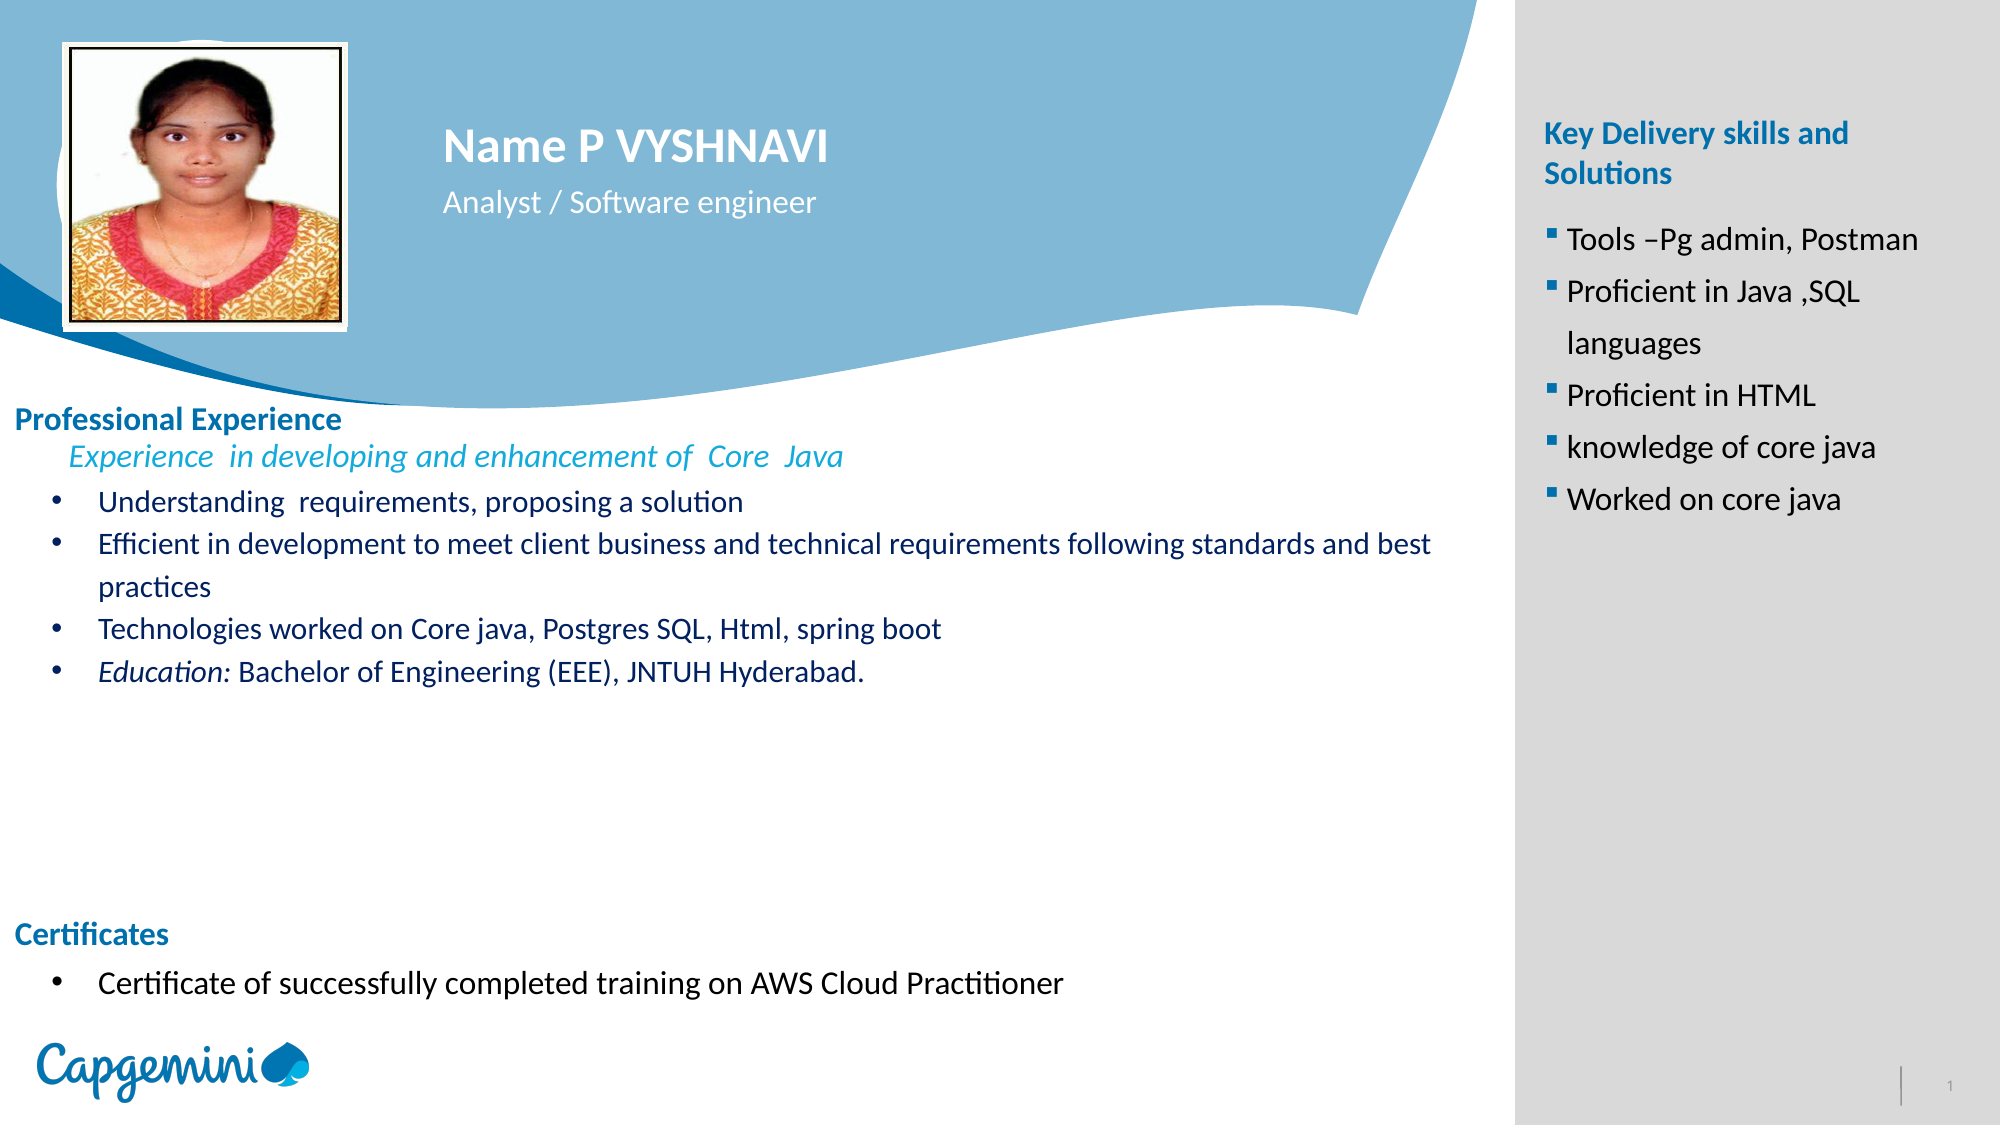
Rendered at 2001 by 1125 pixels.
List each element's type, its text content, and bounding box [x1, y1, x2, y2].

text_box Professional Experience [0, 390, 681, 485]
picture [301, 1049, 309, 1060]
picture [62, 42, 348, 332]
picture [123, 1086, 130, 1098]
text_box [390, 191, 573, 341]
picture [44, 1049, 309, 1103]
text_box Experience in developing and enhancement of Core Java [19, 449, 1468, 506]
text_box Key Delivery skills and Solutions [1529, 104, 1986, 198]
text_box Certificate of successfully completed training on AWS Cloud Practitioner [36, 954, 1422, 1049]
text_box Tools –Pg admin, Postman Proficient in Java ,SQL languages Proficient in HTML knowledge of core java Worked on core java [1529, 198, 2000, 1125]
text_box Certificates [0, 904, 456, 960]
picture [146, 1061, 151, 1072]
picture [37, 1072, 127, 1103]
picture [99, 1062, 107, 1078]
